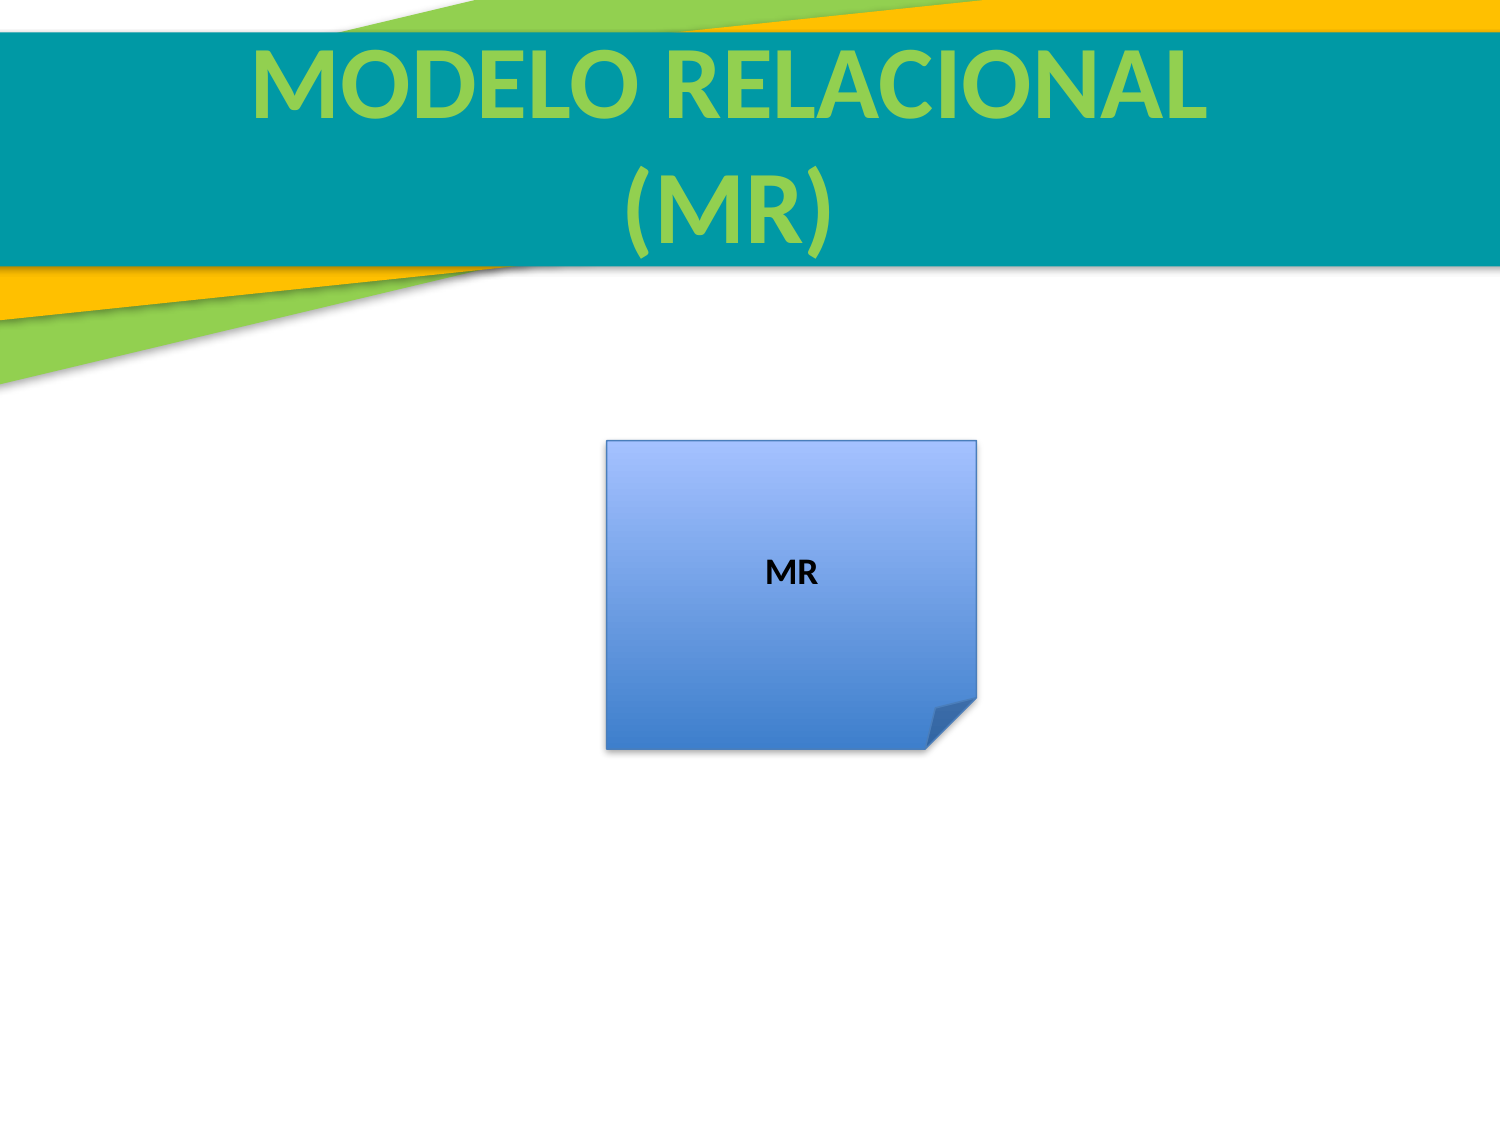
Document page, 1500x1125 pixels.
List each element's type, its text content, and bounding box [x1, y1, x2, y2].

text_box MODELO RELACIONAL (MR) [182, 70, 1276, 208]
text_box MR [605, 439, 978, 750]
